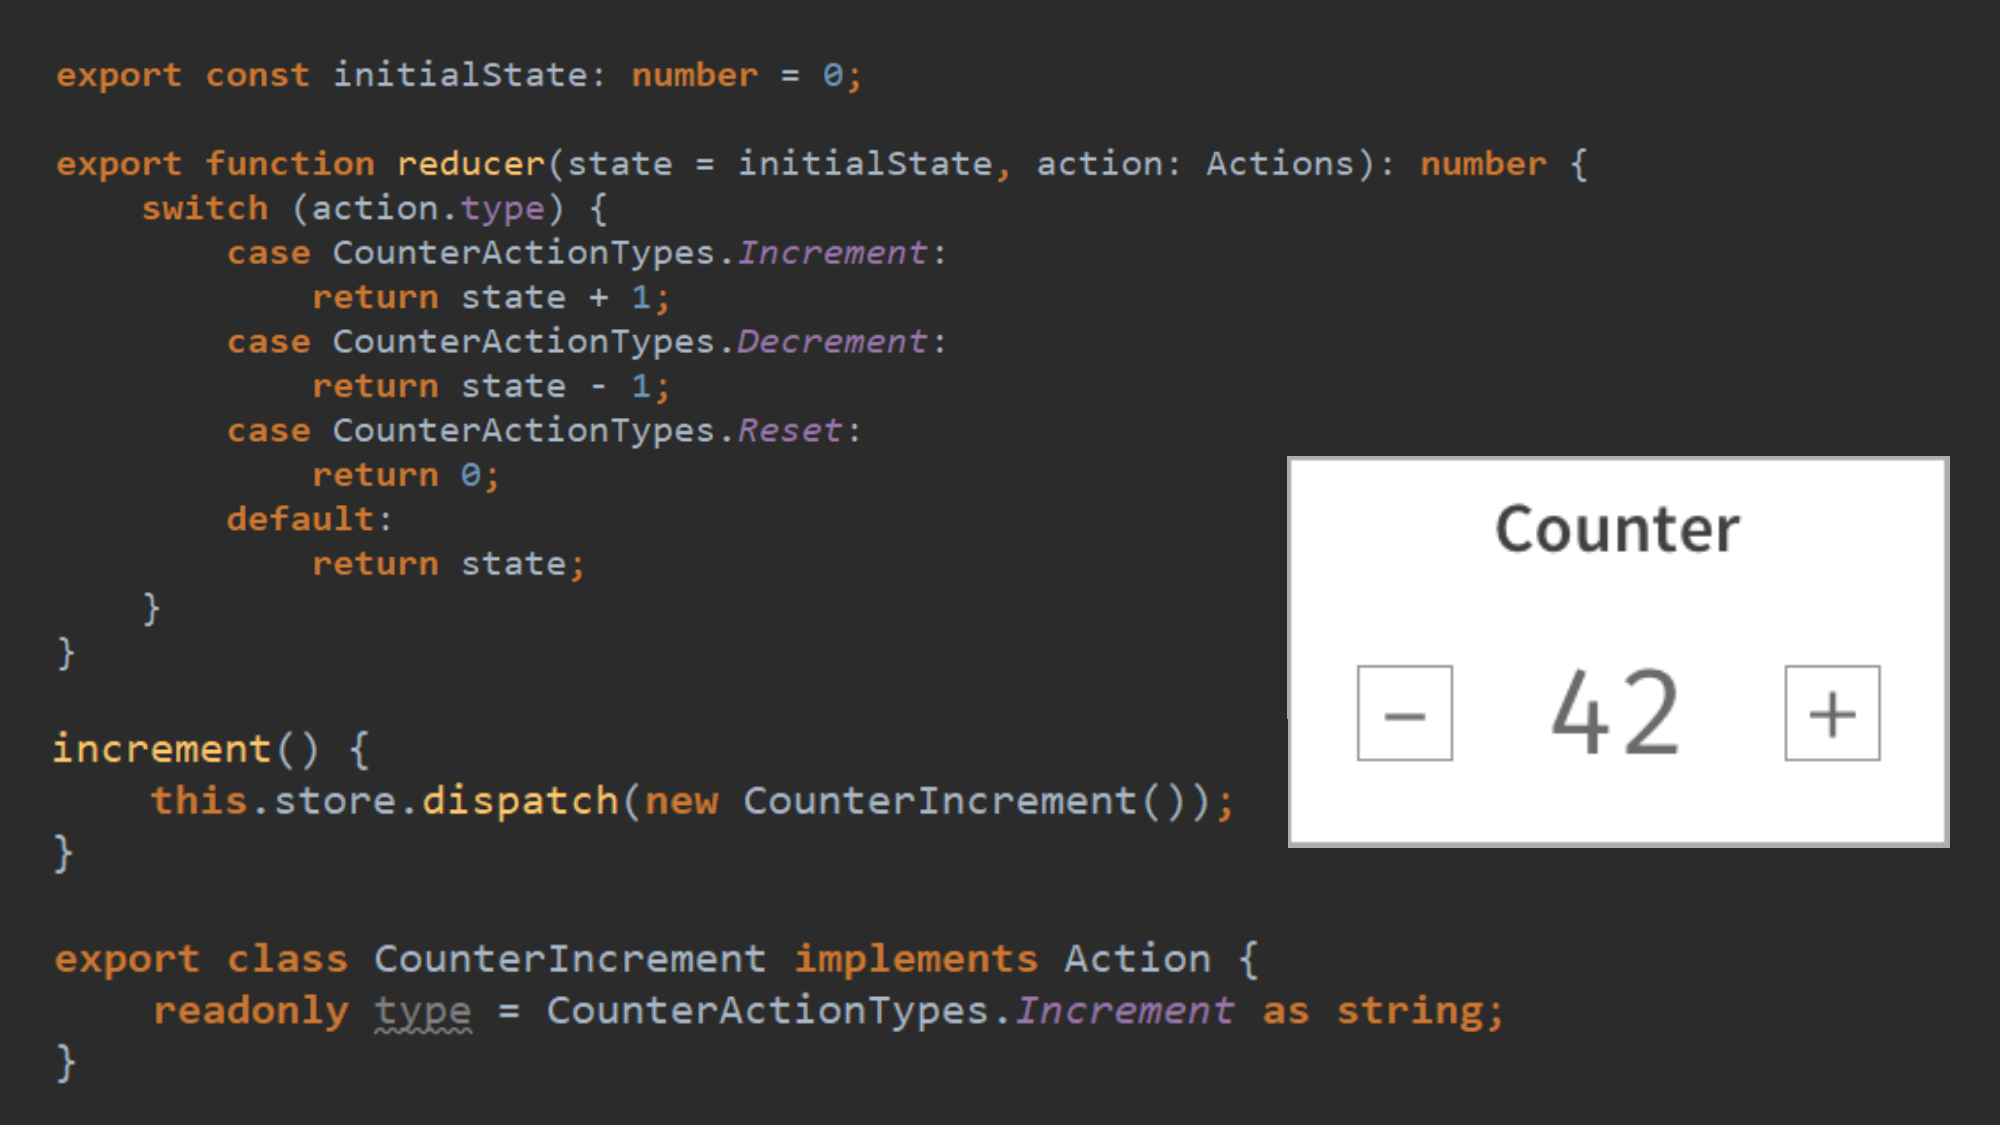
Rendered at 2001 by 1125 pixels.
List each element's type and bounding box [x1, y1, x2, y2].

picture [47, 58, 1950, 895]
picture [54, 933, 1521, 1092]
